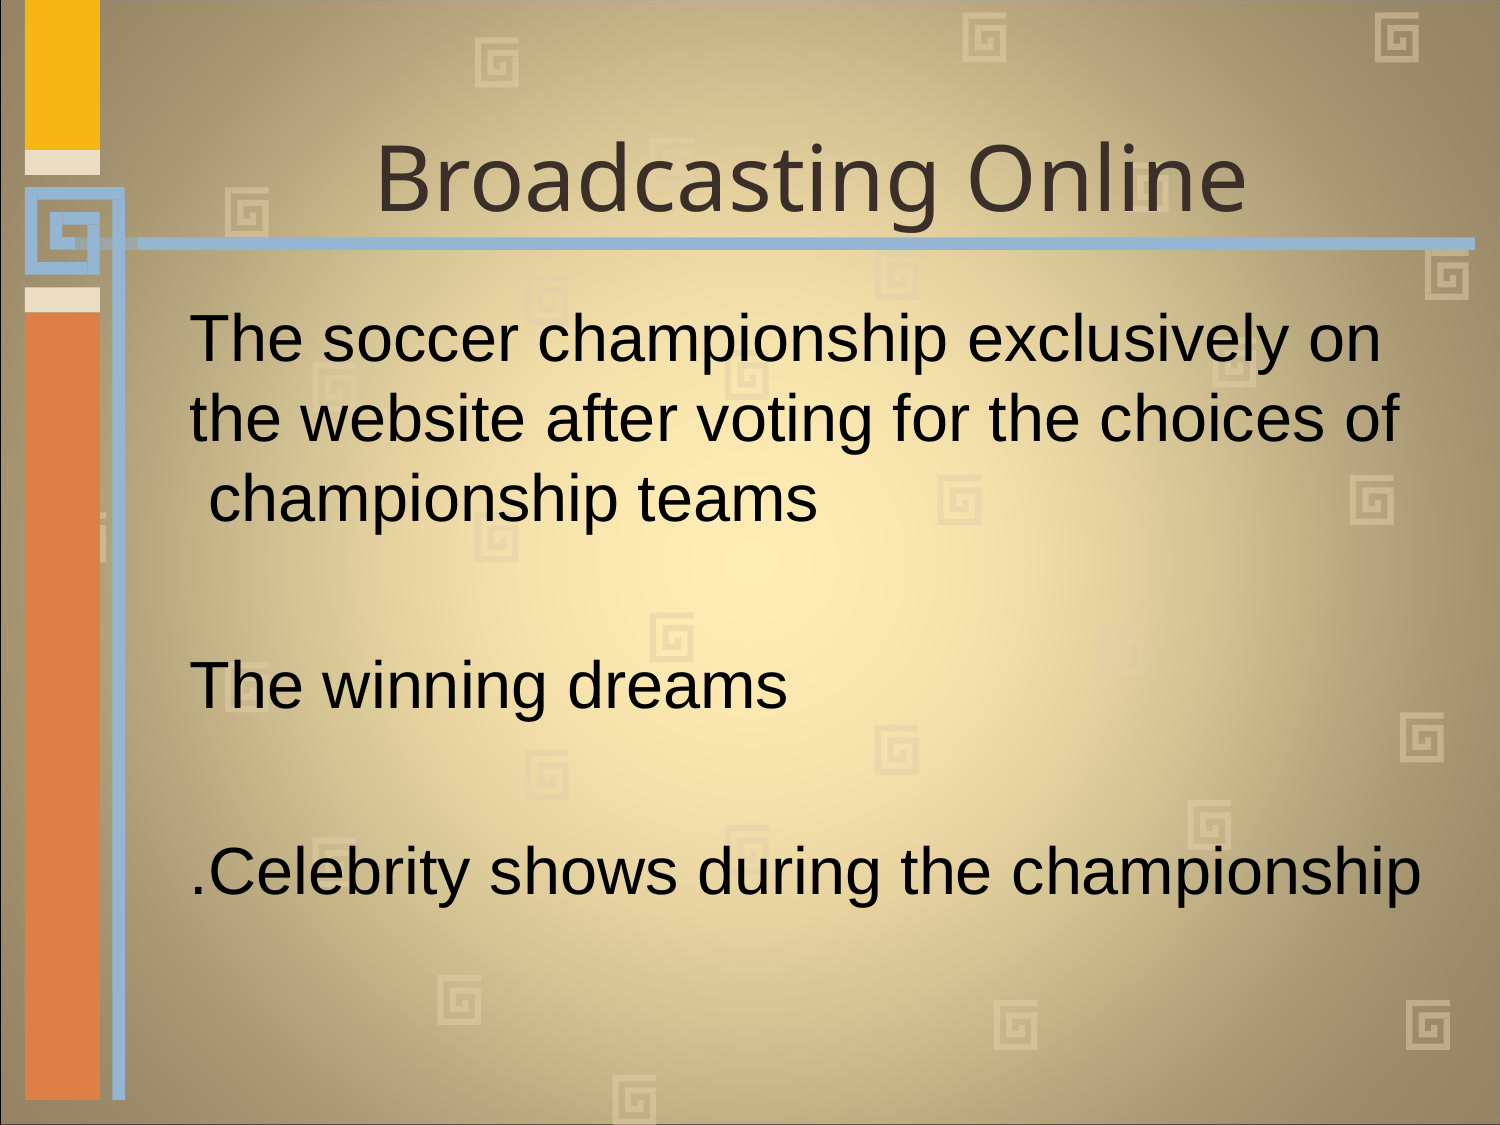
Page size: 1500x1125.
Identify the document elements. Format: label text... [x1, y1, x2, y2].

list The soccer championship exclusively on the website after voting for the choices of championship teams The winning dreams Celebrity shows during the championship. [174, 287, 1450, 963]
picture [0, 0, 1500, 1125]
title Broadcasting Online [174, 50, 1450, 238]
